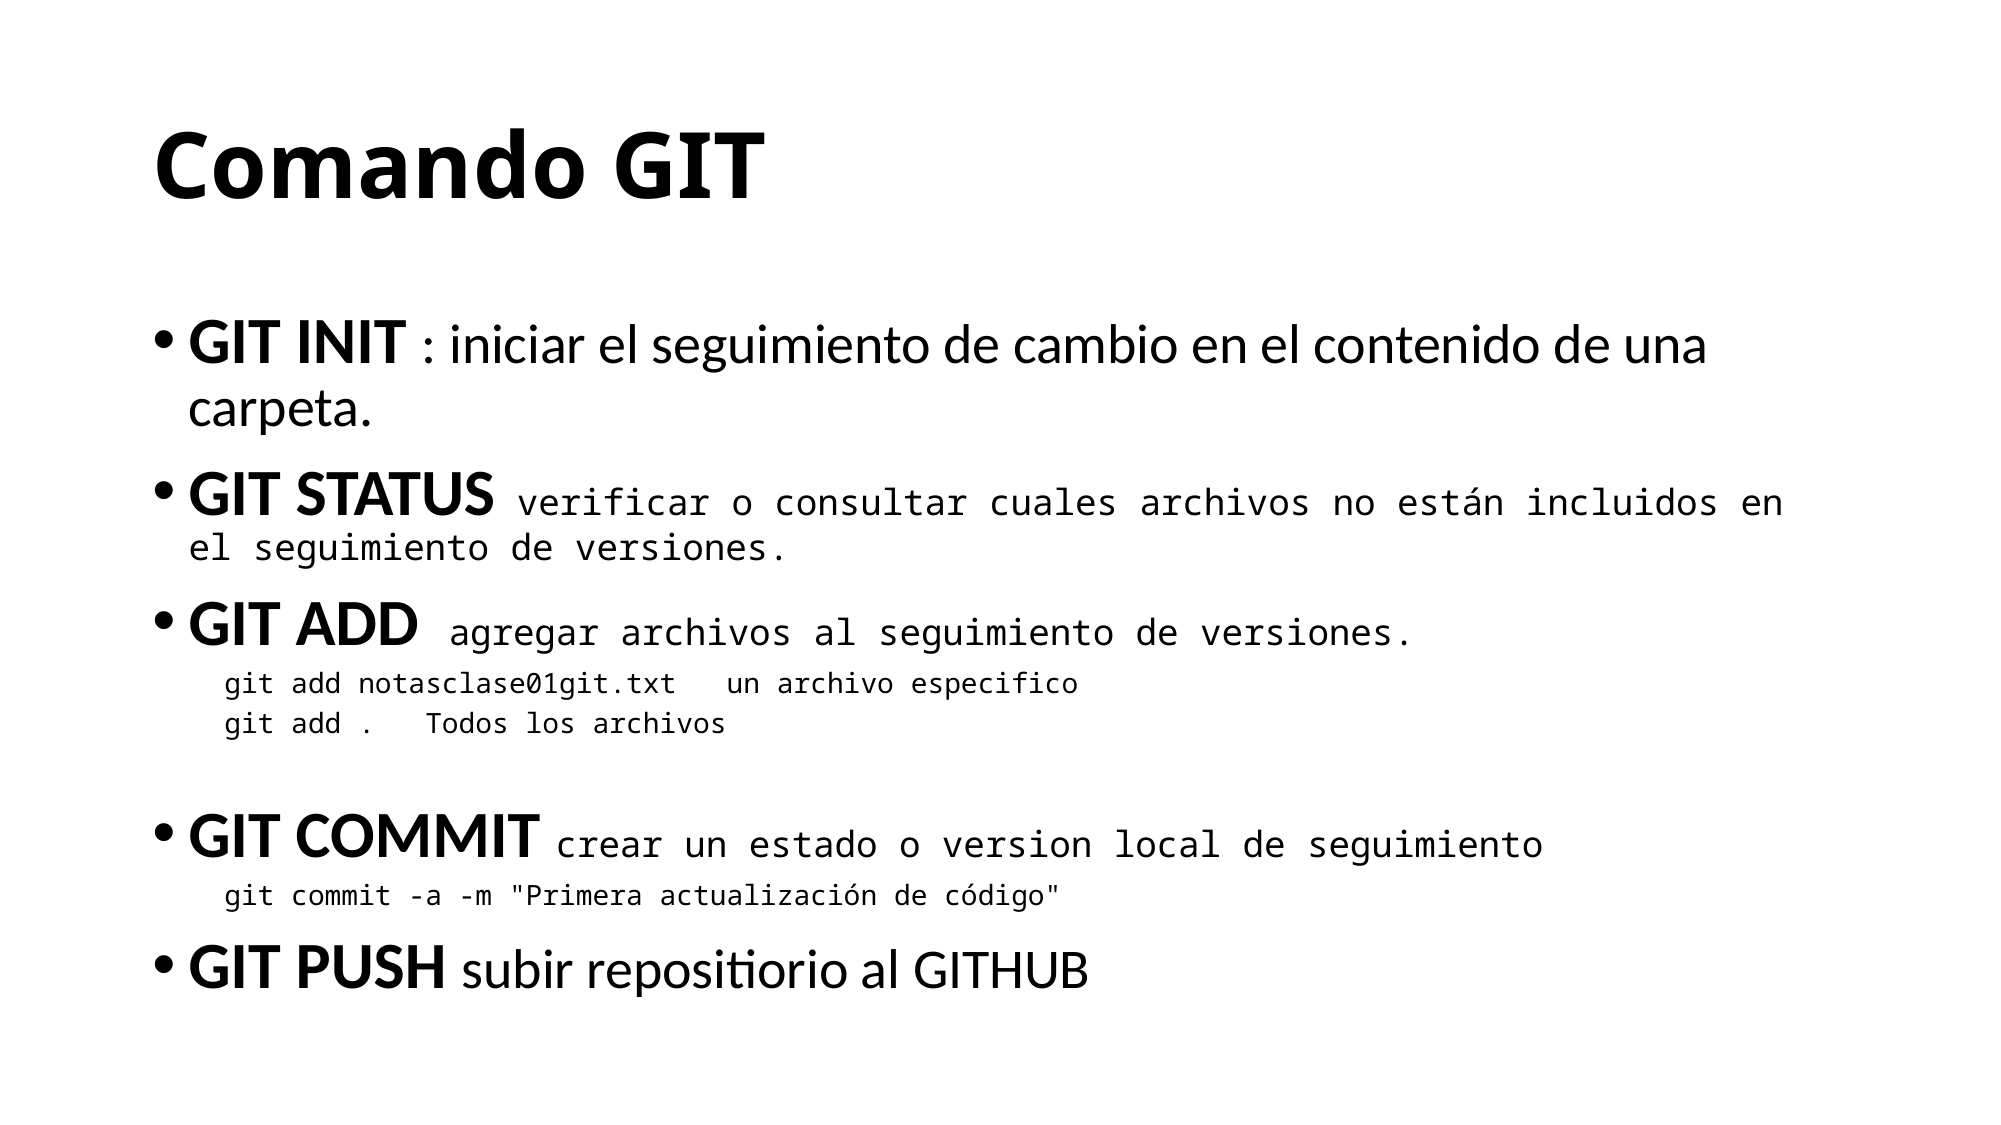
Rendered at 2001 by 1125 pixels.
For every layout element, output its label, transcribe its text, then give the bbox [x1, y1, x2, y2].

title Comando GIT [137, 59, 1863, 278]
list GIT INIT : iniciar el seguimiento de cambio en el contenido de una carpeta. GIT STATUS verificar o consultar cuales archivos no están incluidos en el seguimiento de versiones. GIT ADD agregar archivos al seguimiento de versiones. git add notasclase01git.txt un archivo especifico git add . Todos los archivos GIT COMMIT crear un estado o version local de seguimiento git commit -a -m "Primera actualización de código" GIT PUSH subir repositiorio al GITHUB [137, 299, 1863, 1014]
